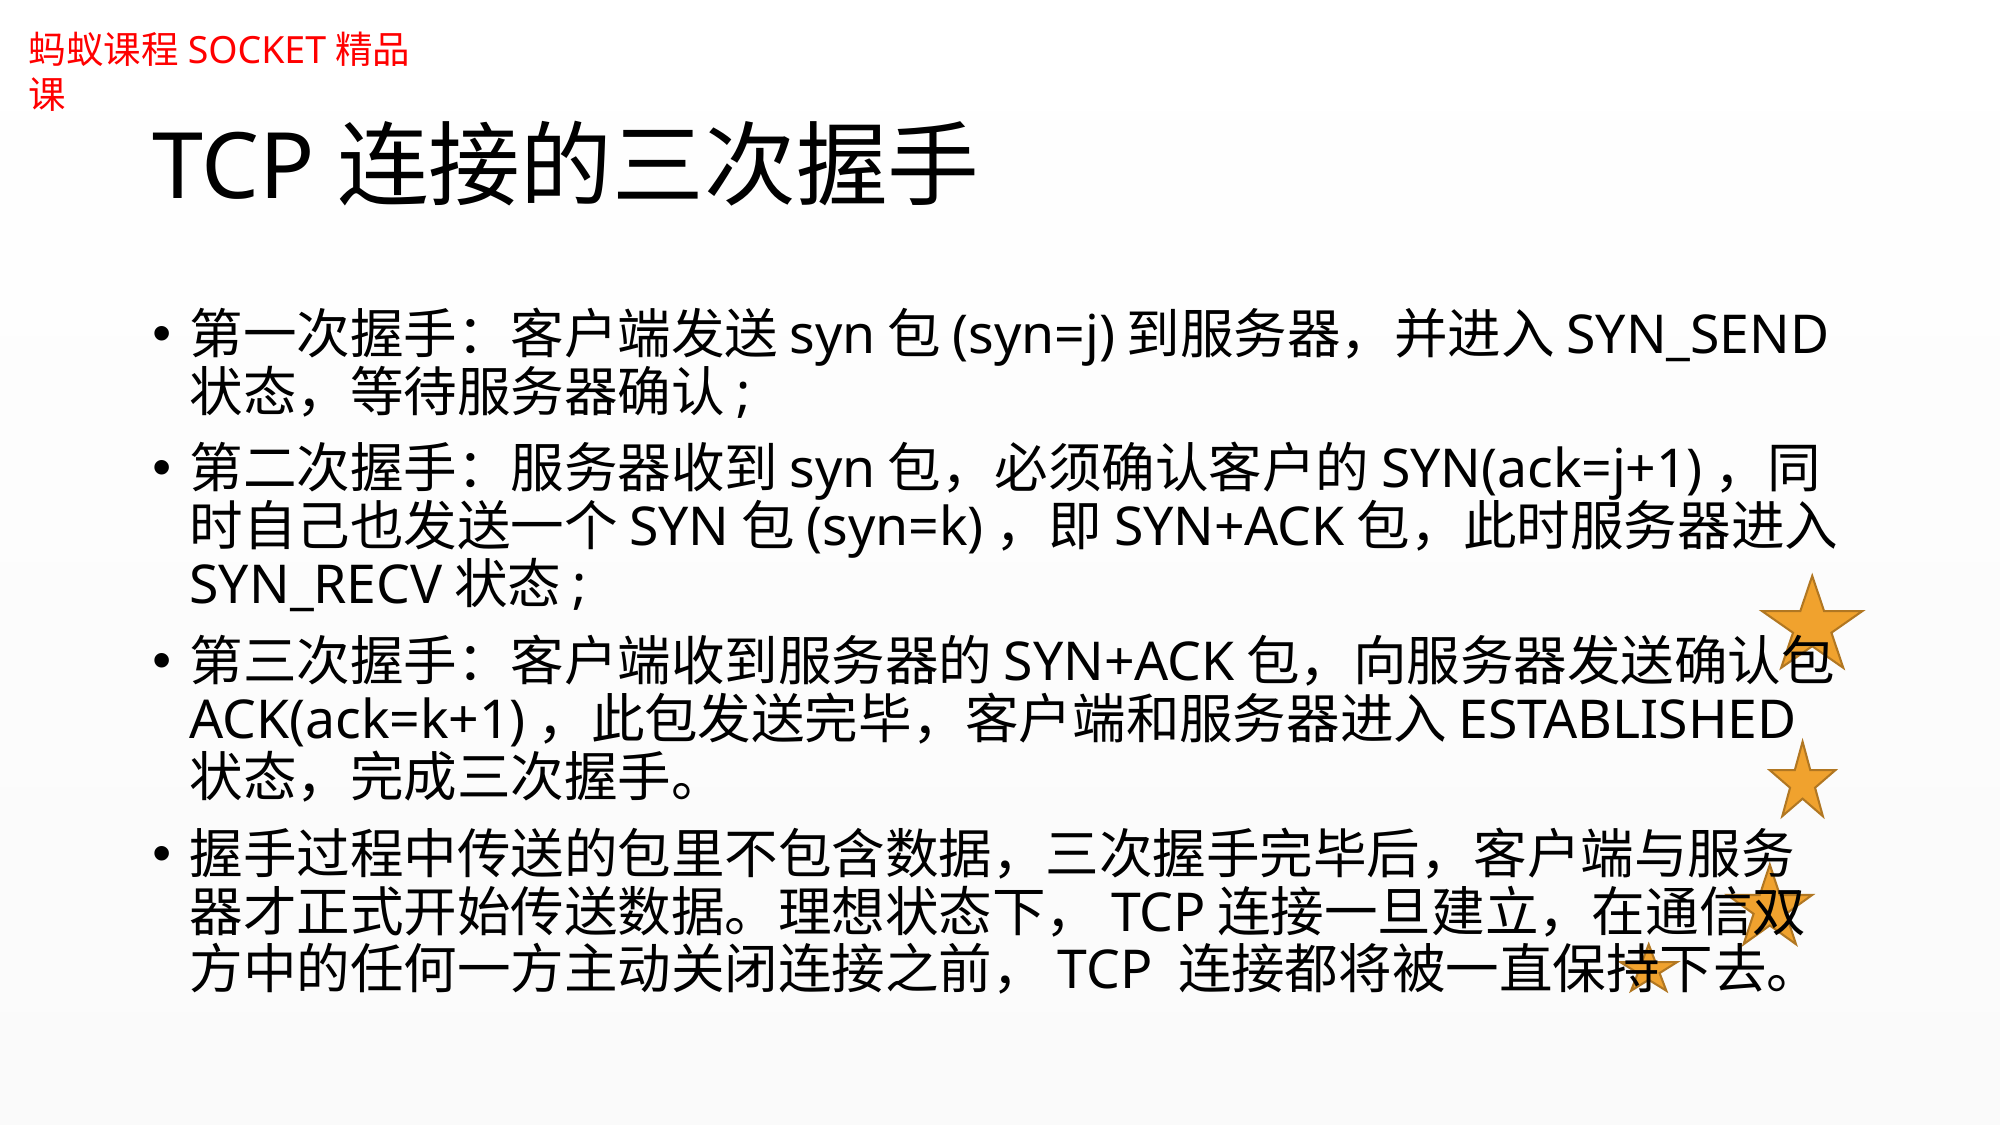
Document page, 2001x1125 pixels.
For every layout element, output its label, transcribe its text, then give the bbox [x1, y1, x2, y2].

title TCP连接的三次握手 [137, 59, 1863, 278]
list 第一次握手：客户端发送syn包(syn=j)到服务器，并进入SYN_SEND状态，等待服务器确认; 第二次握手：服务器收到syn包，必须确认客户的SYN(ack=j+1)，同时自己也发送一个SYN包(syn=k)，即SYN+ACK包，此时服务器进入SYN_RECV状态; 第三次握手：客户端收到服务器的SYN+ACK包，向服务器发送确认包ACK(ack=k+1)，此包发送完毕，客户端和服务器进入ESTABLISHED状态，完成三次握手。 握手过程中传送的包里不包含数据，三次握手完毕后，客户端与服务器才正式开始传送数据。理想状态下，TCP连接一旦建立，在通信双方中的任何一方主动关闭连接之前，TCP 连接都将被一直保持下去。 [137, 299, 1863, 1014]
